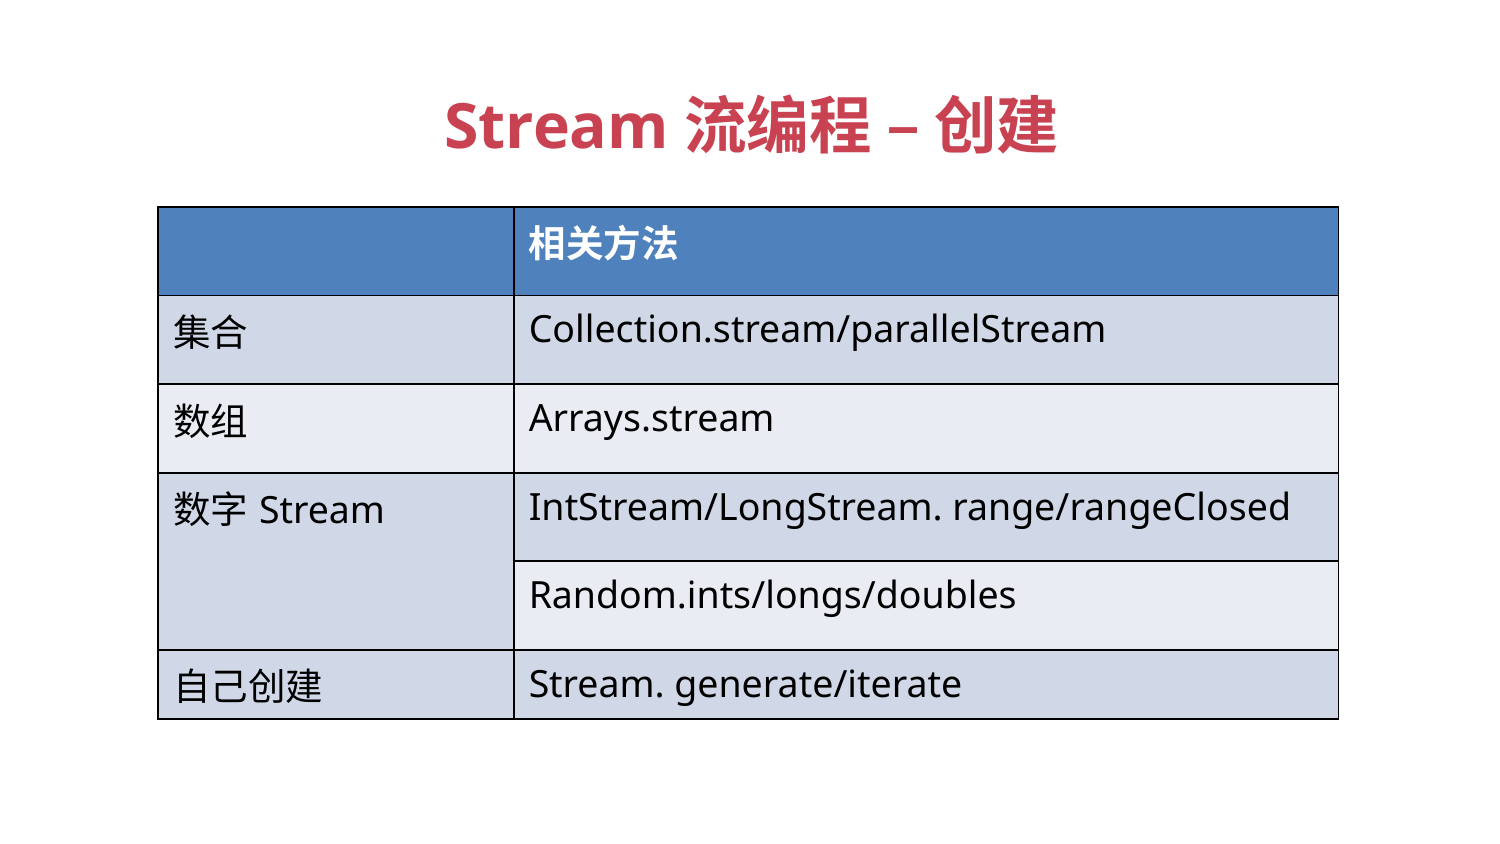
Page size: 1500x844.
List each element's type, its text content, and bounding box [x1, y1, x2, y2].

table_header [159, 208, 513, 295]
table_cell Collection.stream/parallelStream [515, 296, 1338, 383]
table_cell 集合 [159, 296, 513, 383]
table_cell IntStream/LongStream. range/rangeClosed [515, 474, 1338, 560]
text_box Stream流编程 – 创建 [76, 78, 1427, 174]
table_cell Random.ints/longs/doubles [515, 562, 1338, 649]
table_cell 自己创建 [159, 651, 513, 718]
table_cell Arrays.stream [515, 385, 1338, 472]
table_cell 数字Stream [159, 474, 513, 649]
table_header 相关方法 [515, 208, 1338, 295]
table_cell 数组 [159, 385, 513, 472]
table_cell Stream. generate/iterate [515, 651, 1338, 718]
